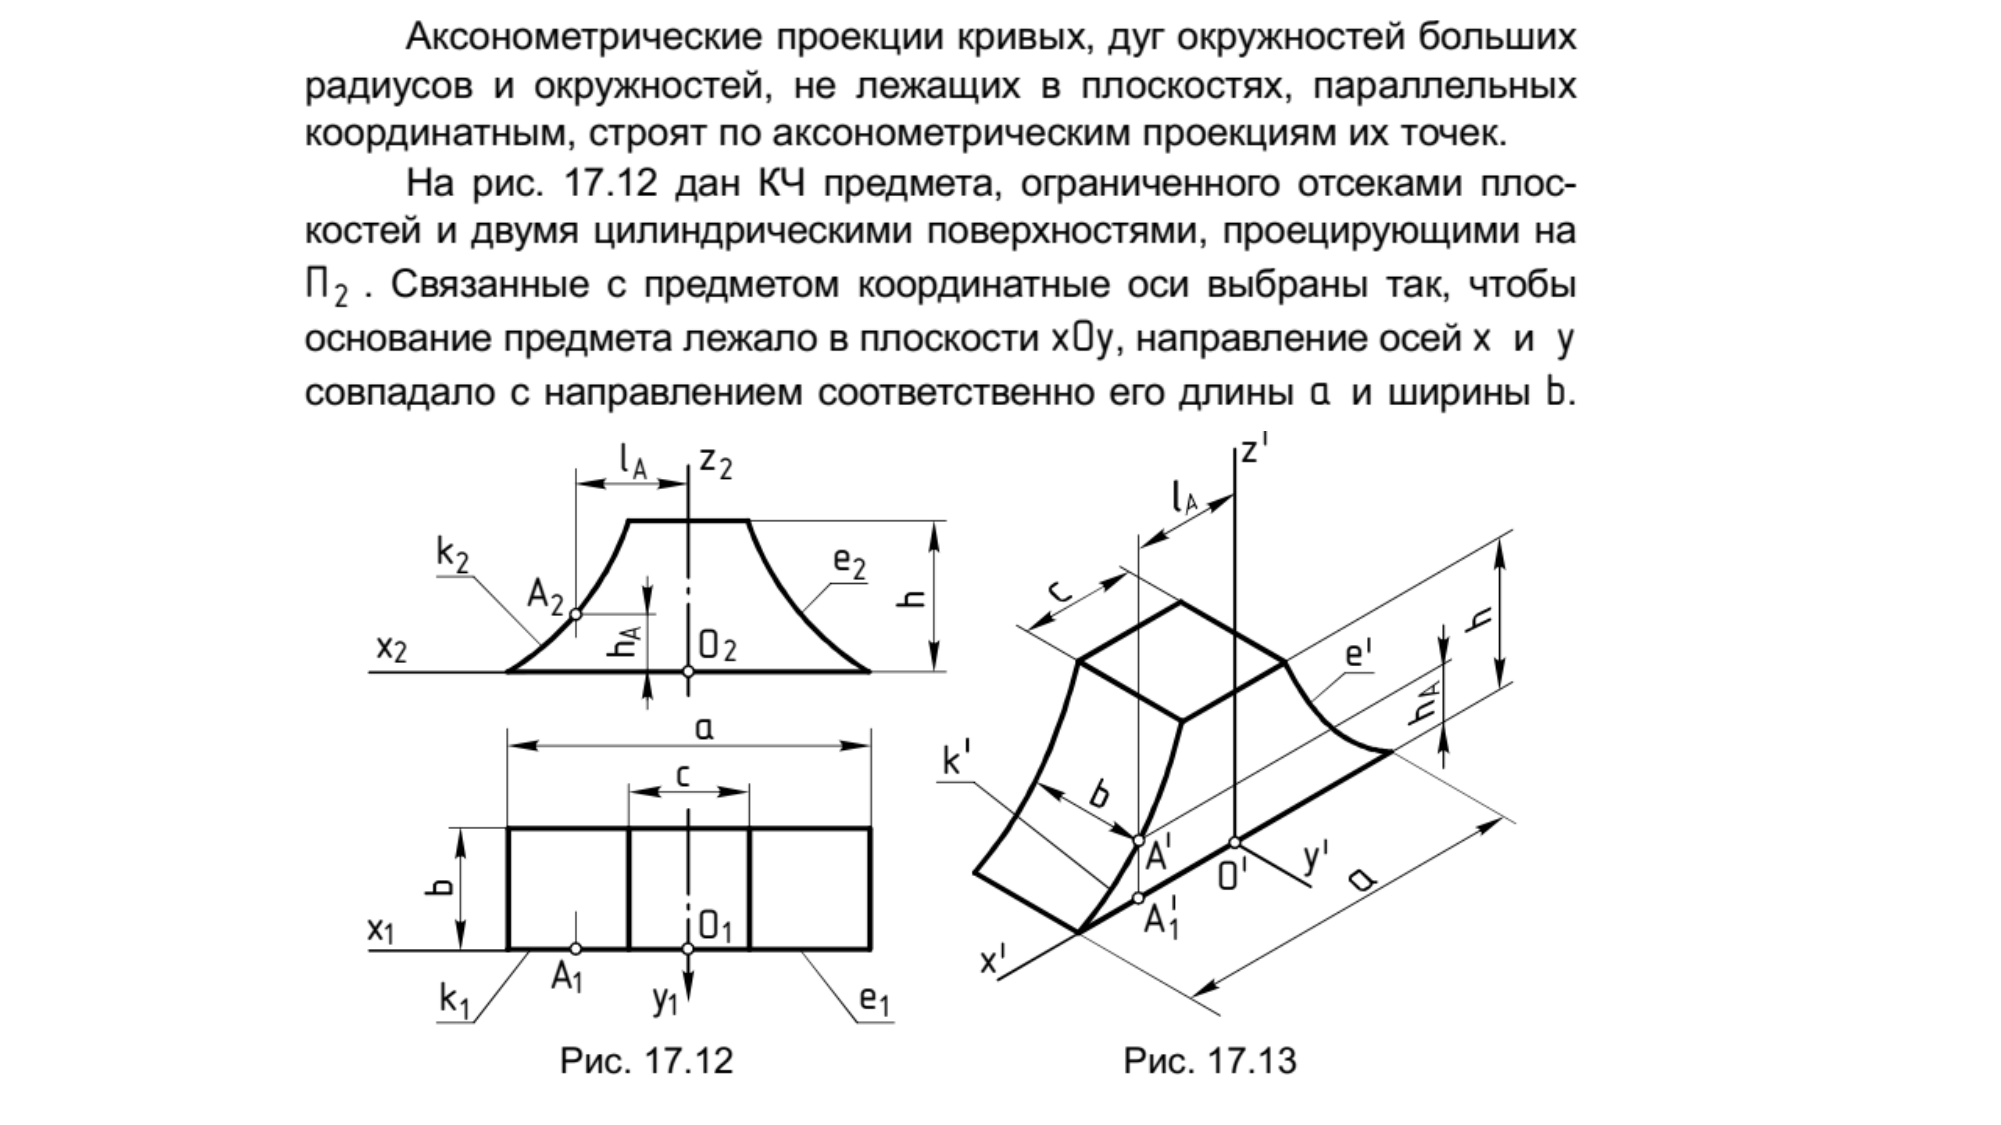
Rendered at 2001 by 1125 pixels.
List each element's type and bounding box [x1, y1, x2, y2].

picture [272, 14, 1622, 1111]
